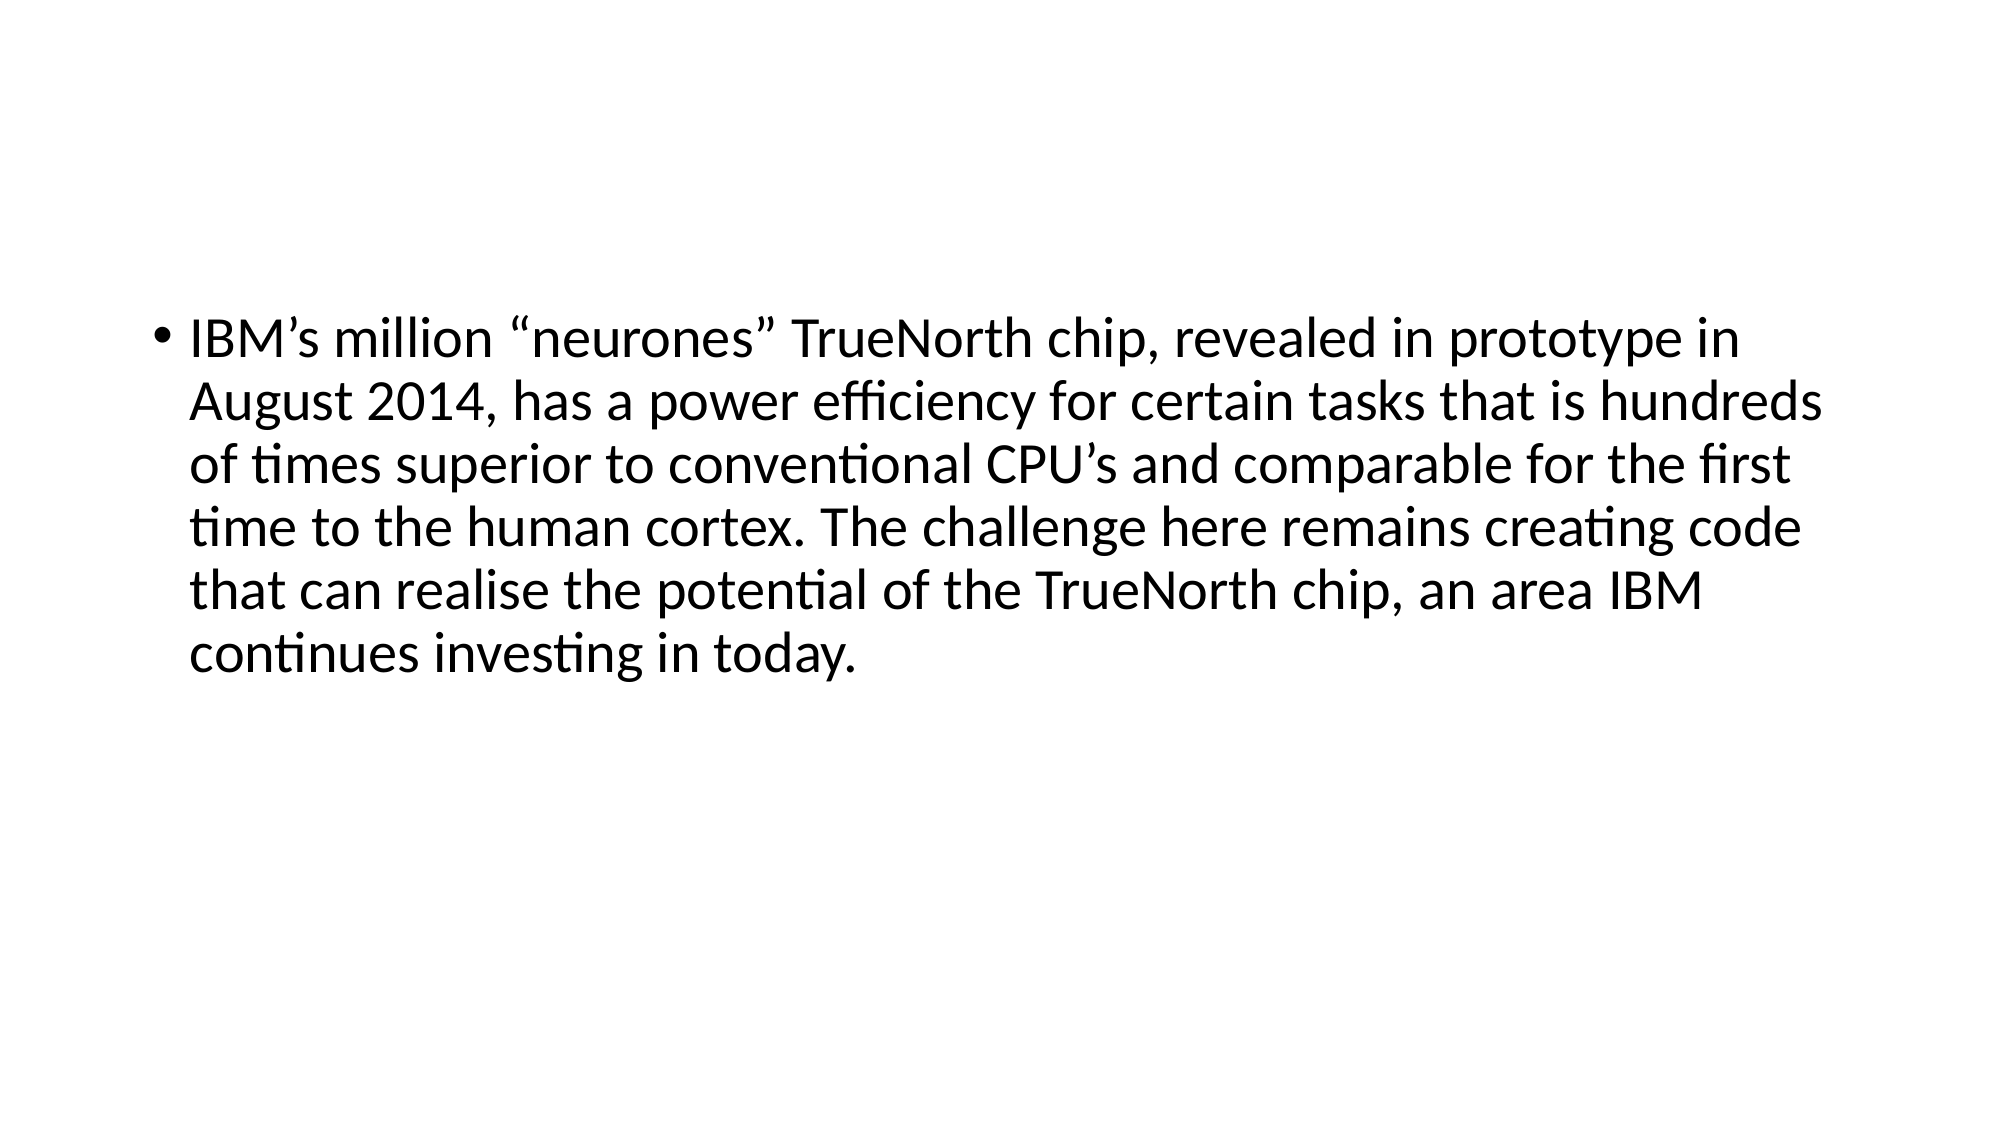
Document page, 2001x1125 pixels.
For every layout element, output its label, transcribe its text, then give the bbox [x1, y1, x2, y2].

list IBM’s million “neurones” TrueNorth chip, revealed in prototype in August 2014, has a power efficiency for certain tasks that is hundreds of times superior to conventional CPU’s and comparable for the first time to the human cortex. The challenge here remains creating code that can realise the potential of the TrueNorth chip, an area IBM continues investing in today. [137, 299, 1863, 1014]
